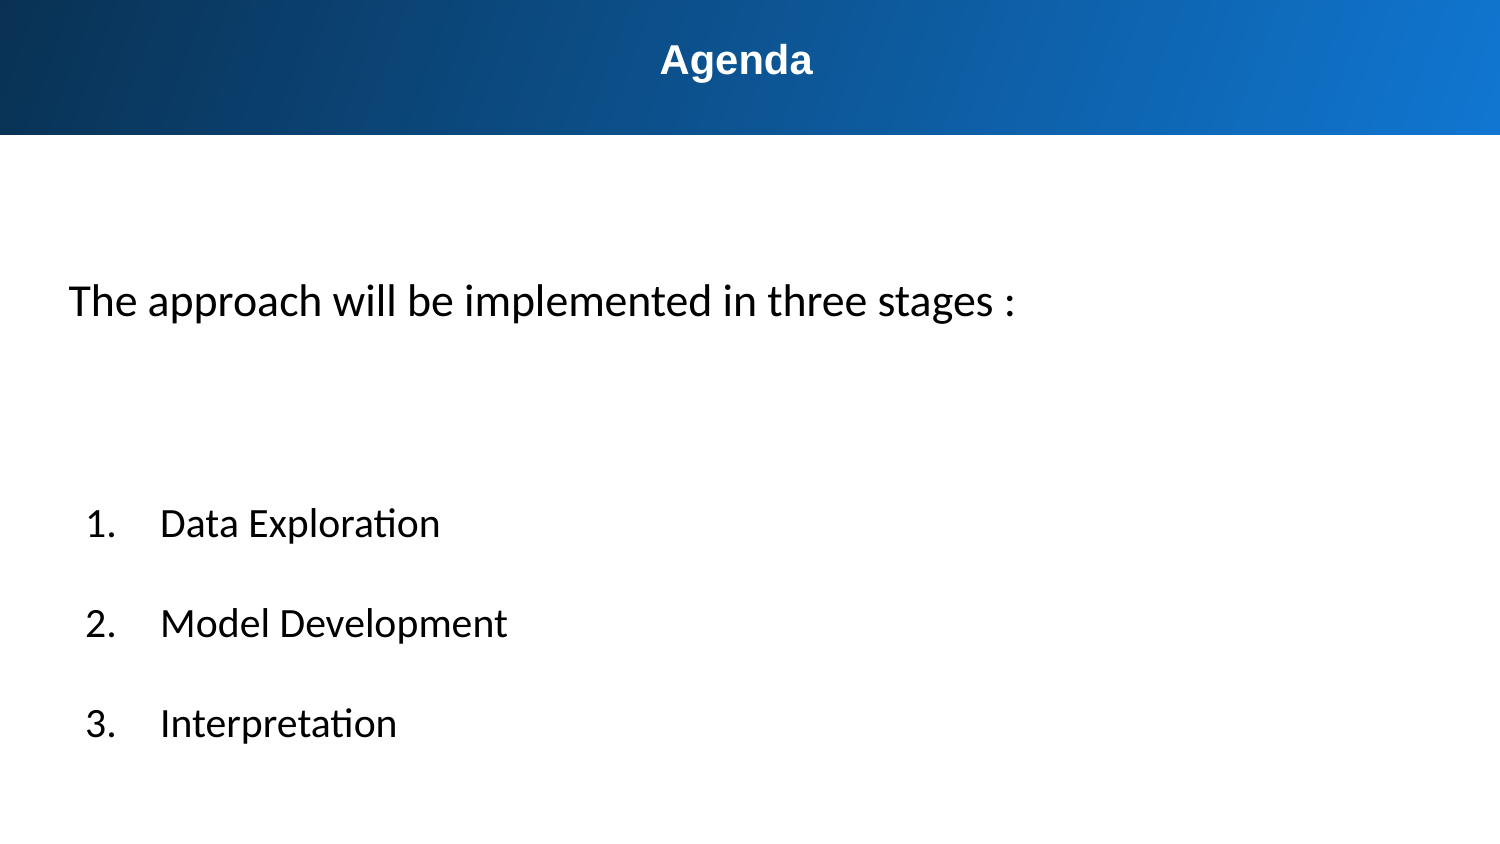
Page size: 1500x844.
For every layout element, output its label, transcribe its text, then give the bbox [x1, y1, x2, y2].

text_box Agenda [33, 18, 1439, 120]
text_box The approach will be implemented in three stages : Data Exploration Model Development Interpretation [53, 201, 1447, 777]
text_box [0, 0, 1500, 135]
